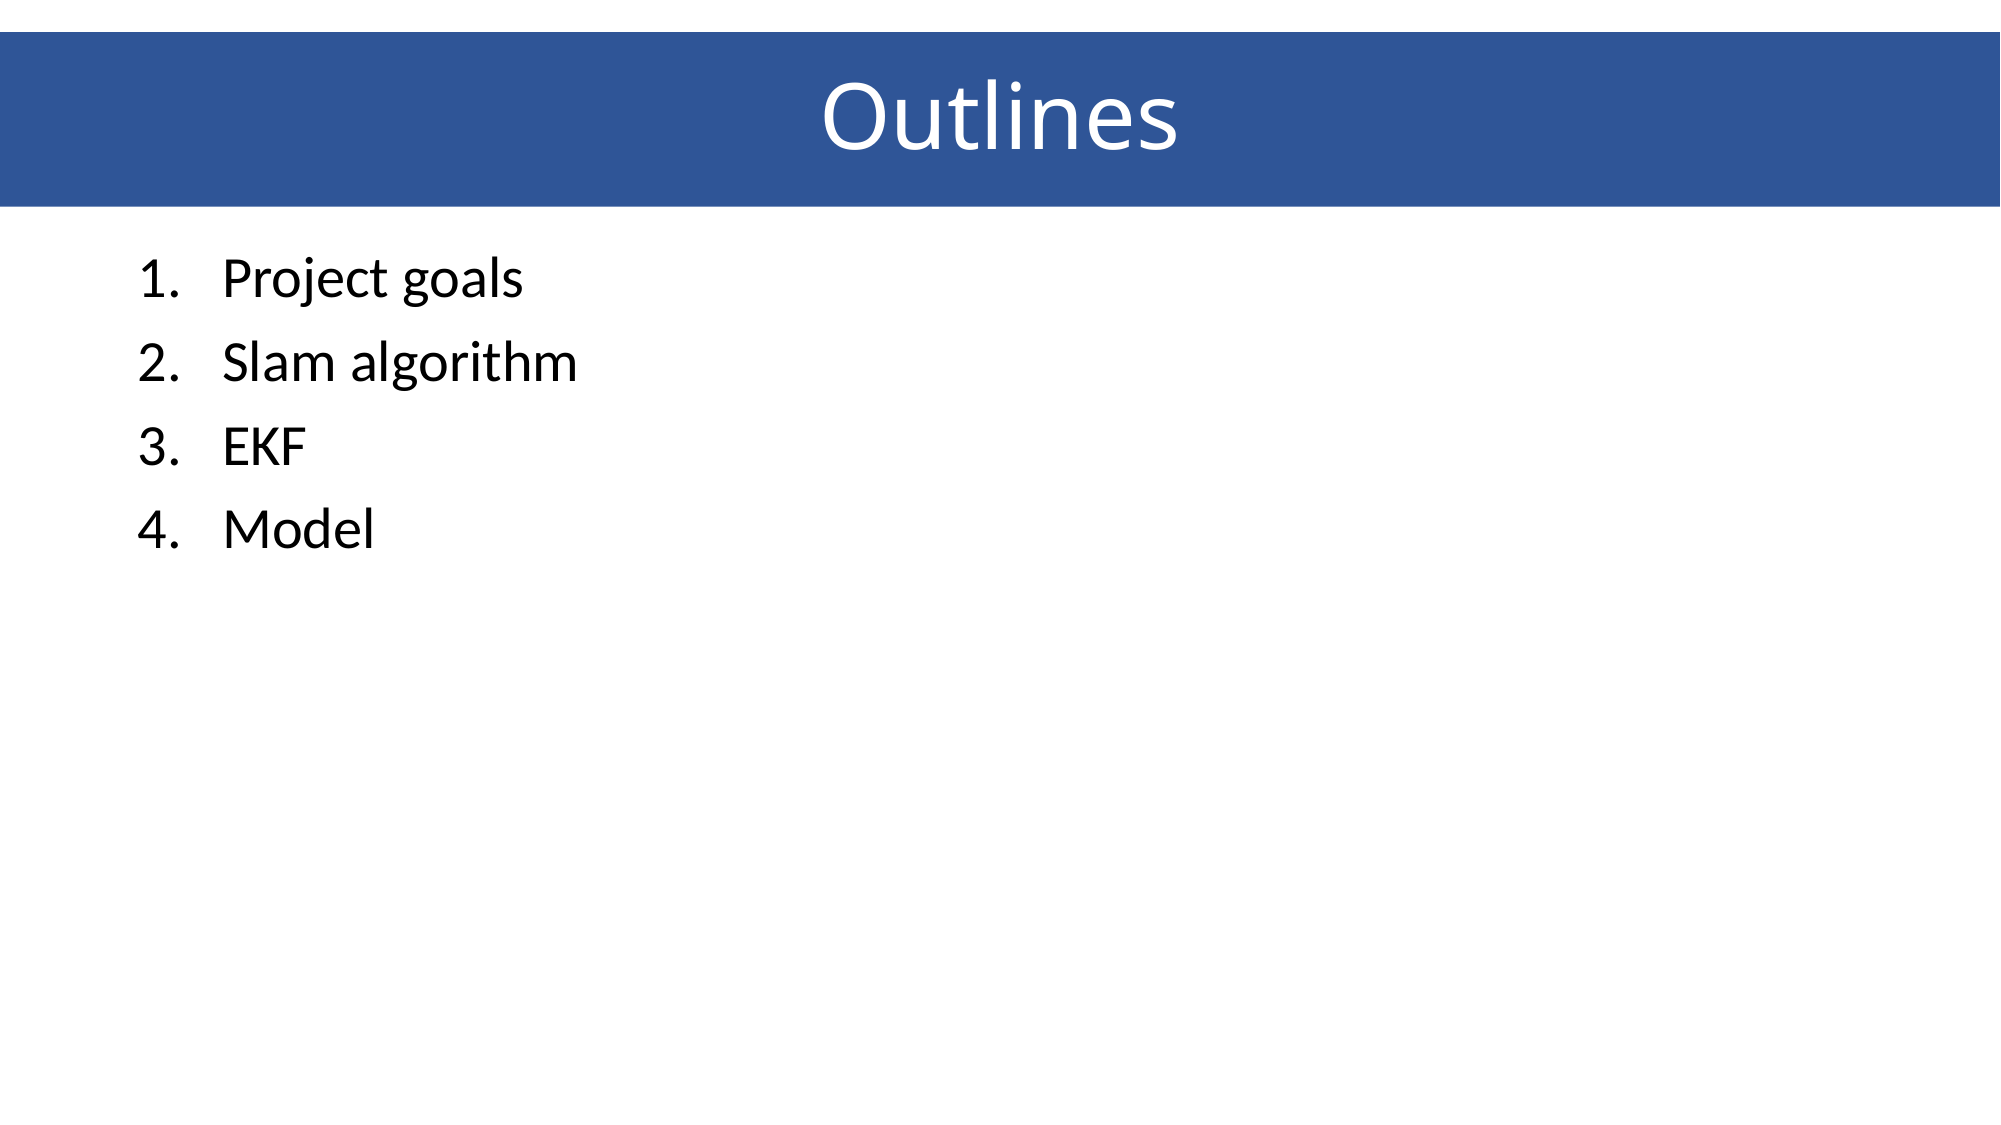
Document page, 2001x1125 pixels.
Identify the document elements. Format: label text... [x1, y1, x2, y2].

text_box Outlines [0, 32, 2000, 207]
list Project goals Slam algorithm EKF Model [122, 239, 1848, 954]
